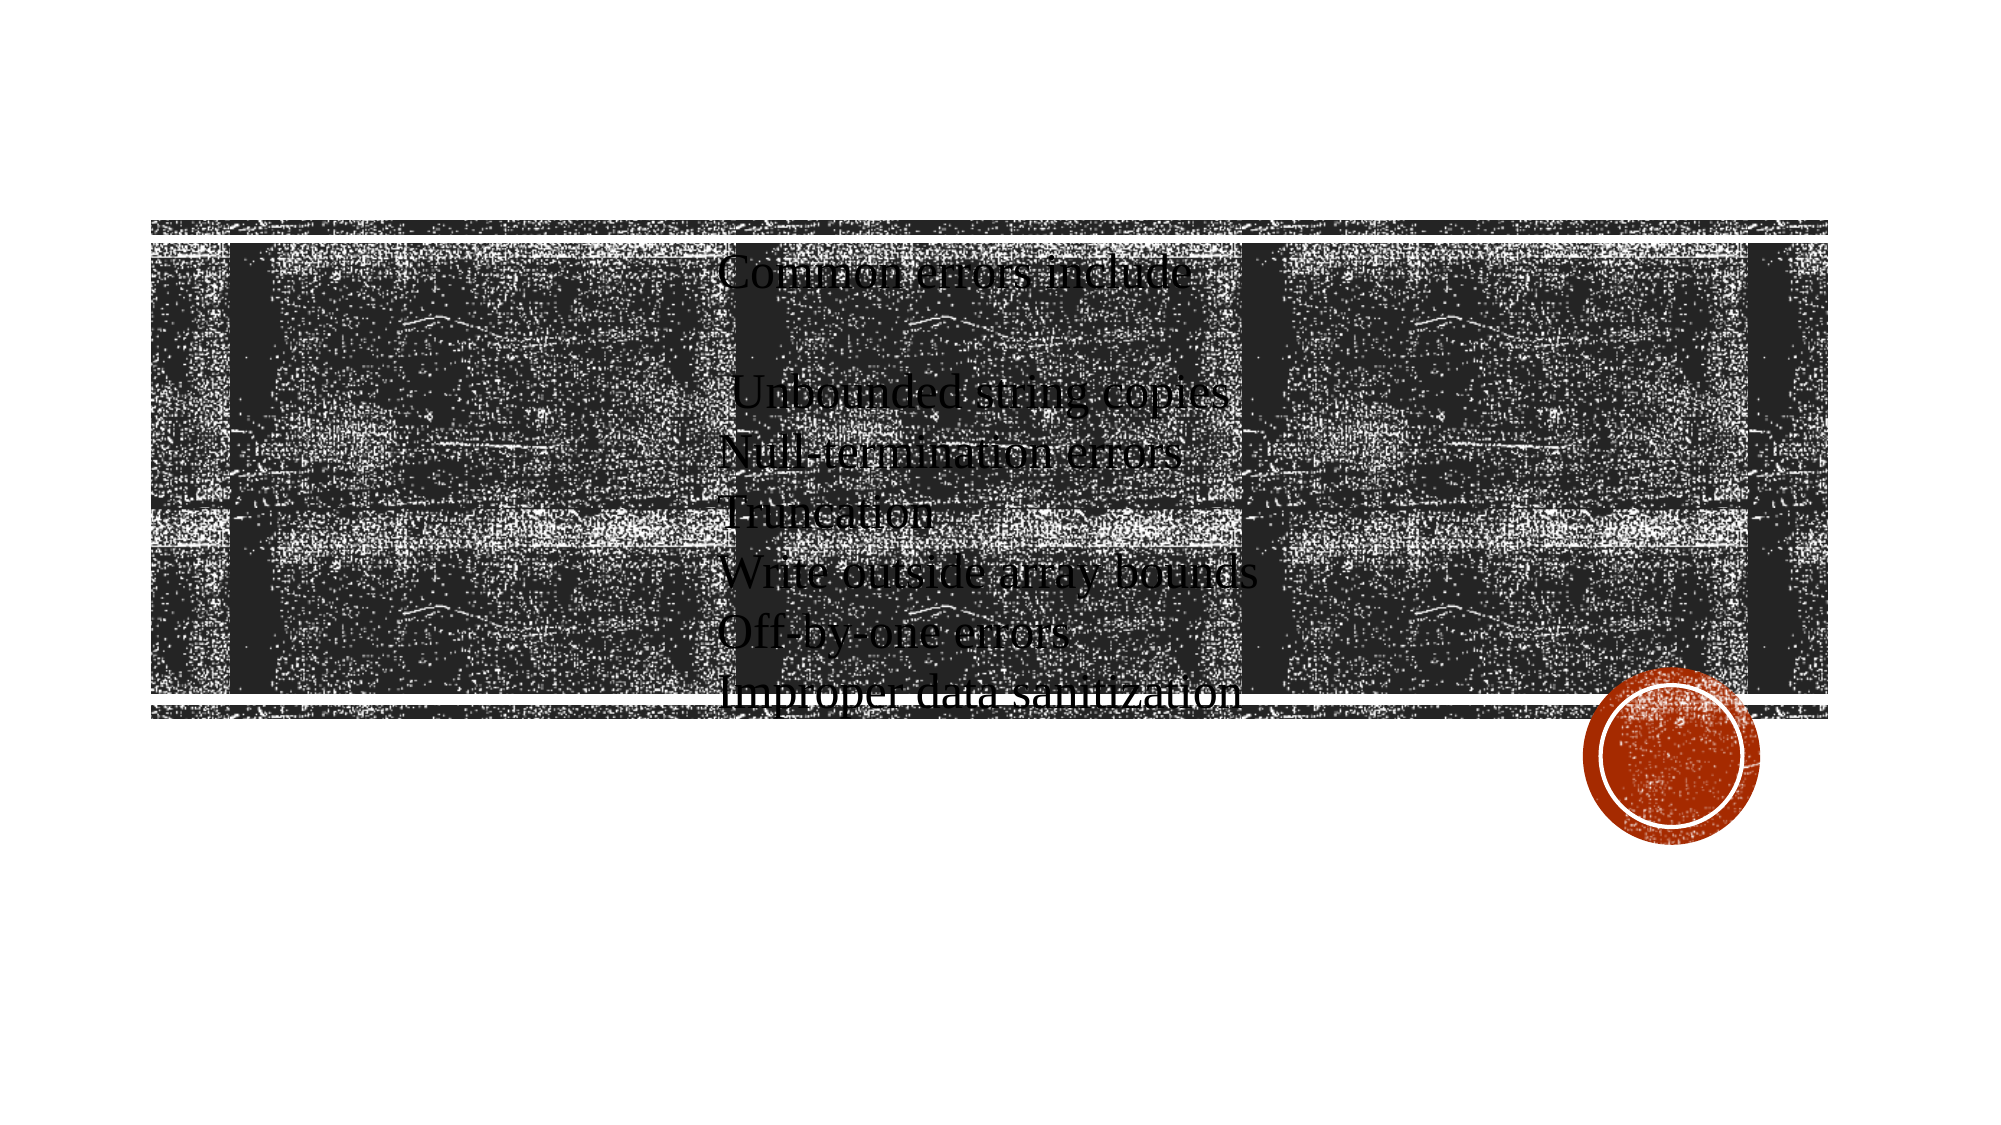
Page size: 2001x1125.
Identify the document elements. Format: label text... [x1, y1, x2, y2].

text_box Common errors include  Unbounded string copies  Null-termination errors  Truncation  Write outside array bounds  Off-by-one errors  Improper data sanitization [702, 230, 1703, 726]
